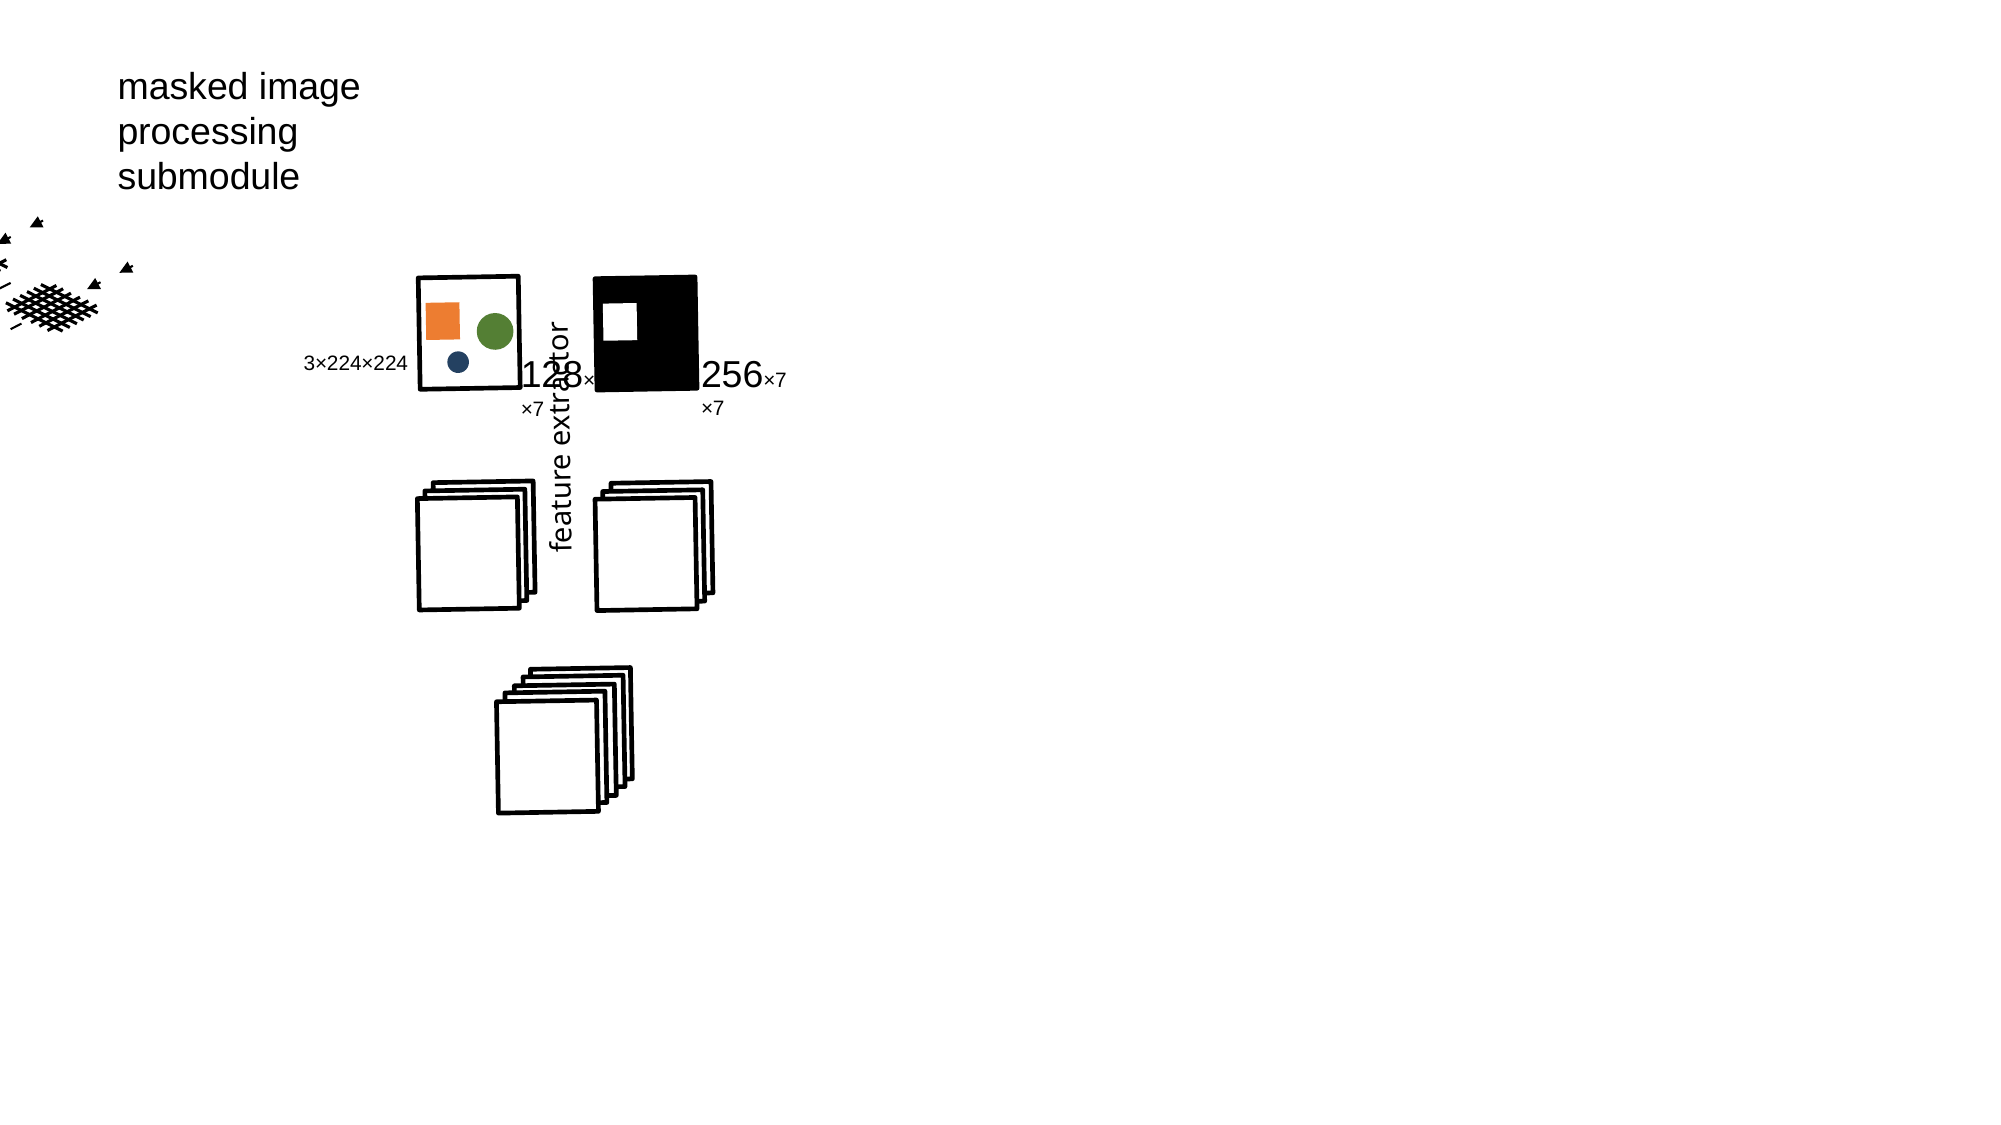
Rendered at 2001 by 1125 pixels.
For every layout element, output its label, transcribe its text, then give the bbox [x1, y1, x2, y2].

text_box [476, 312, 514, 350]
text_box feature extractor [530, 292, 582, 342]
text_box [418, 276, 520, 390]
text_box [119, 261, 134, 273]
text_box [530, 667, 633, 780]
text_box [496, 700, 599, 814]
text_box 3×224×224 [282, 342, 430, 383]
text_box [87, 277, 101, 290]
text_box [504, 691, 607, 803]
text_box 256×7×7 [686, 342, 806, 428]
text_box masked image processing submodule [102, 54, 465, 205]
text_box [433, 480, 536, 593]
text_box [29, 216, 44, 228]
text_box [424, 489, 527, 601]
text_box [595, 276, 697, 390]
text_box [417, 496, 520, 610]
text_box 128×7×7 [505, 342, 625, 428]
text_box [0, 232, 12, 244]
text_box [595, 497, 698, 611]
text_box [447, 351, 469, 373]
text_box [425, 302, 461, 340]
text_box [602, 303, 638, 341]
text_box [602, 489, 705, 602]
text_box [523, 675, 626, 787]
text_box [610, 481, 713, 593]
text_box [514, 684, 617, 796]
text_box feature extractor [532, 428, 586, 583]
